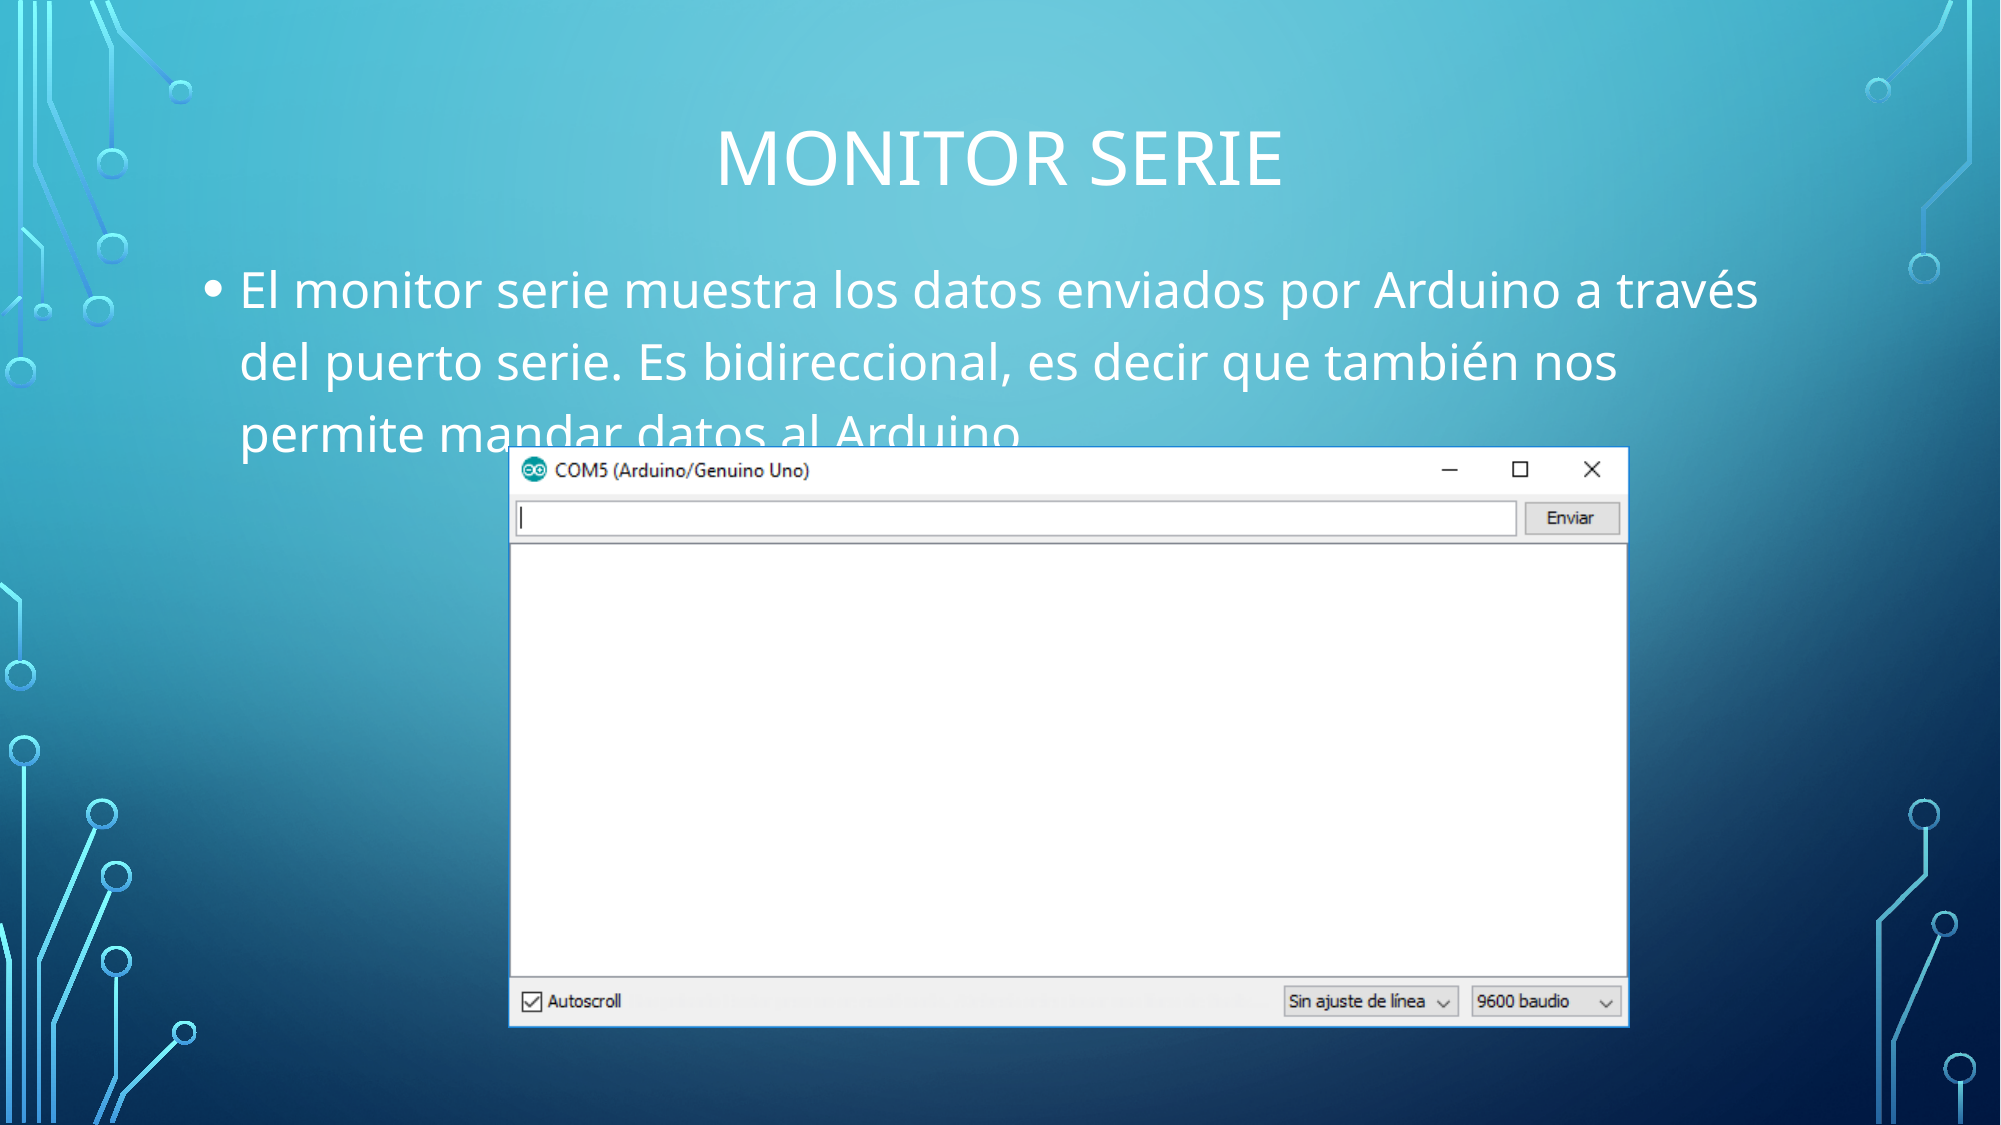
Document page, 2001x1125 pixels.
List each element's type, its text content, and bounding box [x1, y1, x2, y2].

picture [508, 446, 1630, 1028]
list El monitor serie muestra los datos enviados por Arduino a través del puerto serie. Es bidireccional, es decir que también nos permite mandar datos al Arduino. [187, 238, 1813, 1041]
title Monitor Serie [187, 101, 1813, 222]
